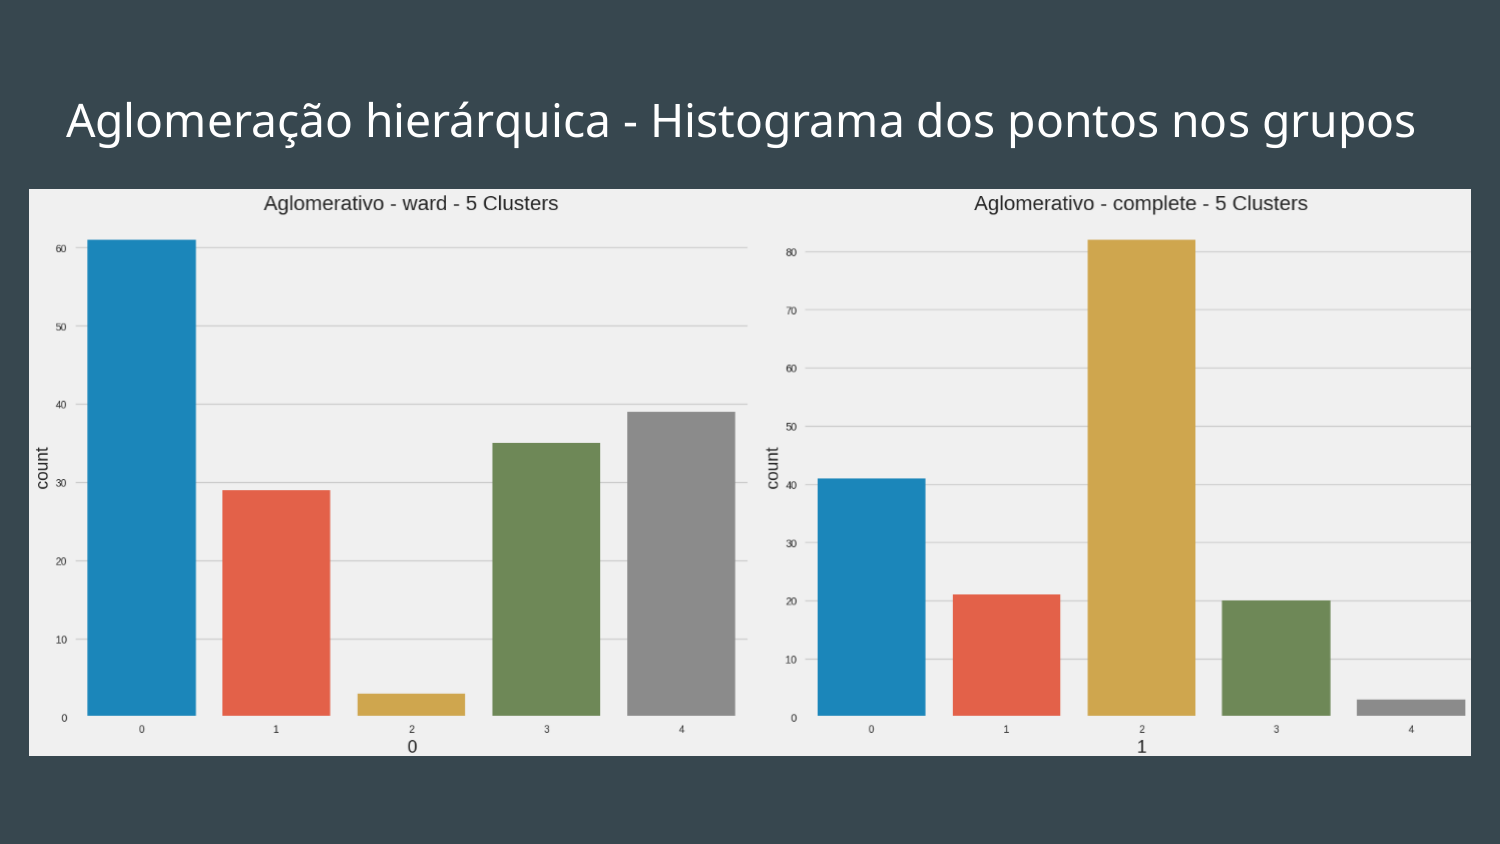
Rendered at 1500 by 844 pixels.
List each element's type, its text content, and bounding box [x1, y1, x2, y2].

picture [29, 188, 1471, 756]
title Aglomeração hierárquica - Histograma dos pontos nos grupos [51, 72, 1449, 167]
